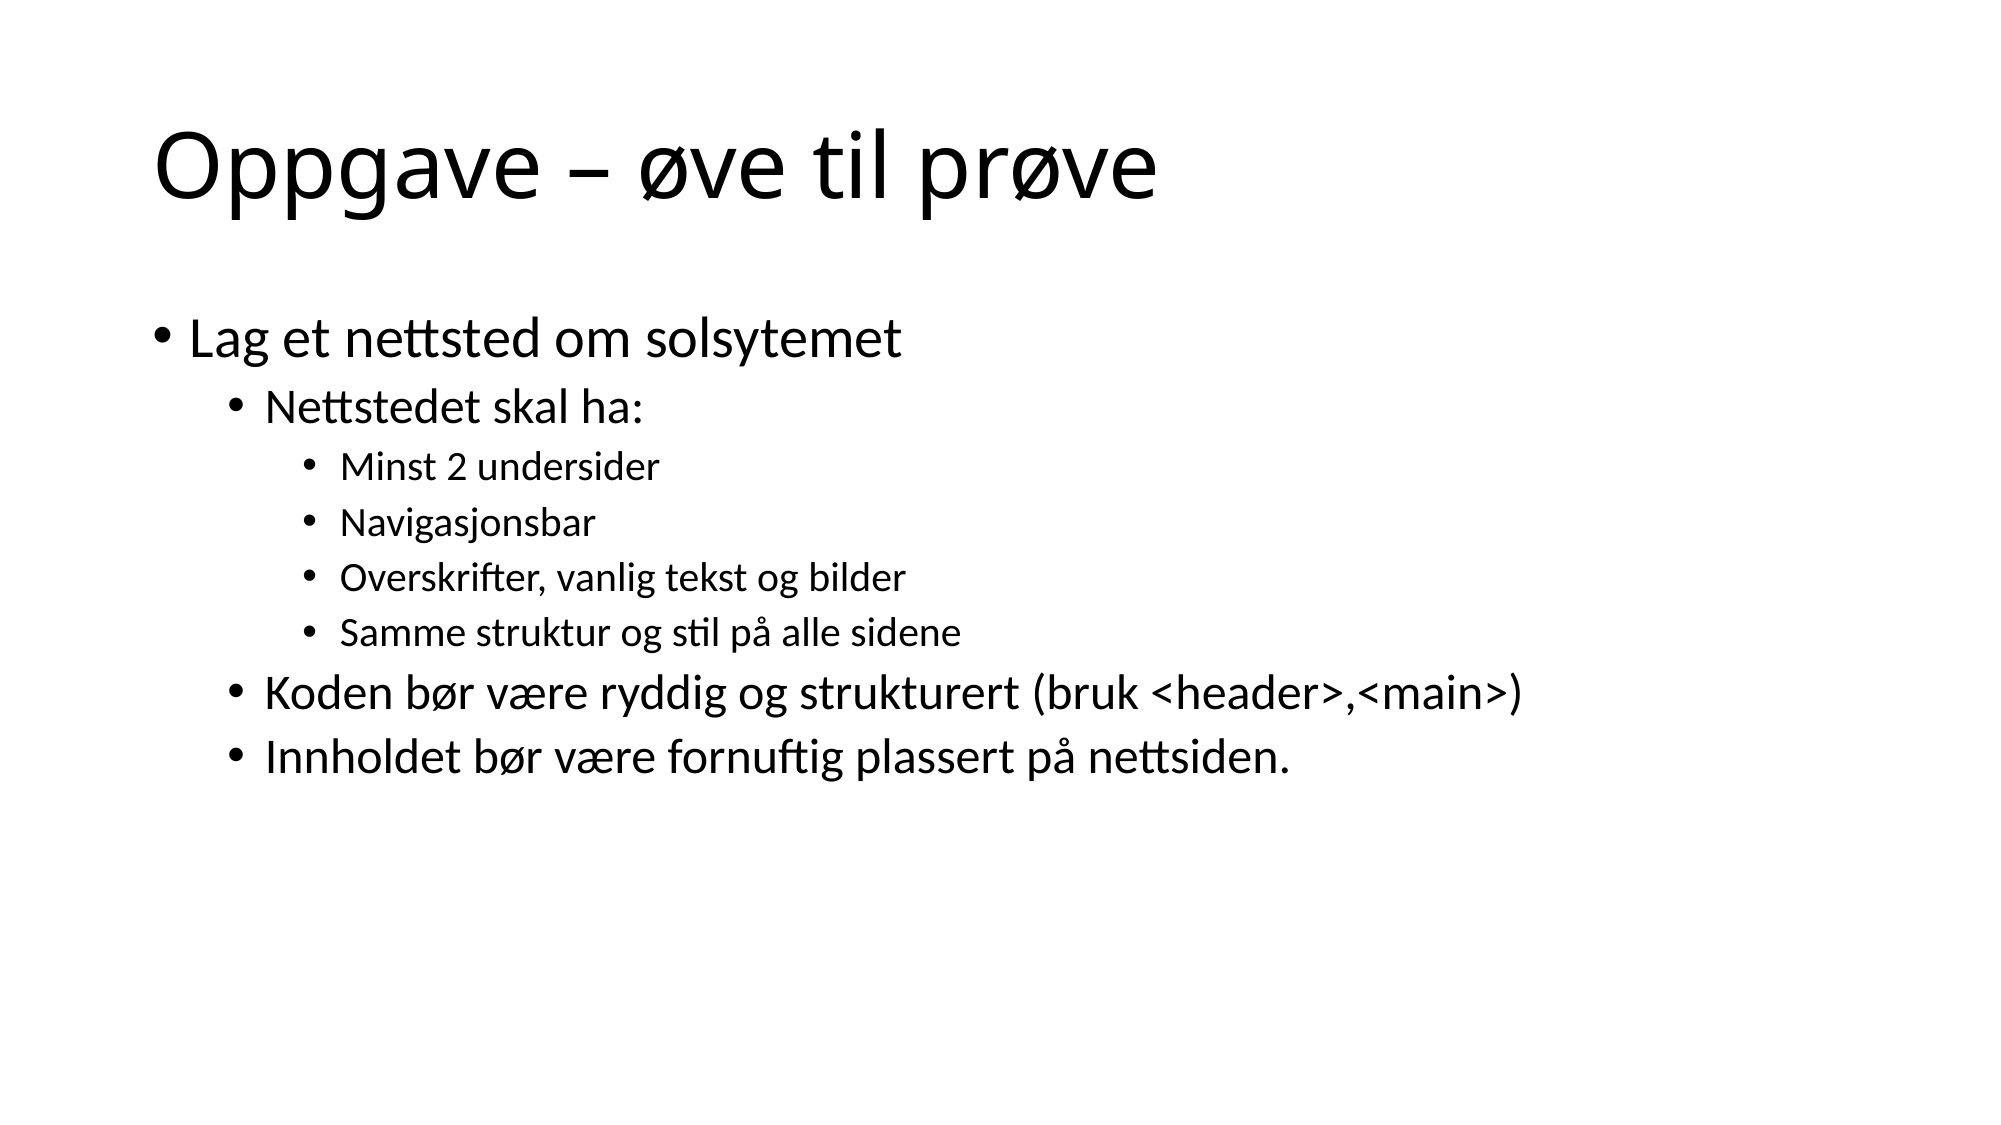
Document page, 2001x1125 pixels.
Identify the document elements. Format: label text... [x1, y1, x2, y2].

list Lag et nettsted om solsytemet Nettstedet skal ha: Minst 2 undersider Navigasjonsbar Overskrifter, vanlig tekst og bilder Samme struktur og stil på alle sidene Koden bør være ryddig og strukturert (bruk <header>,<main>) Innholdet bør være fornuftig plassert på nettsiden. [137, 299, 1863, 1014]
title Oppgave – øve til prøve [137, 59, 1863, 278]
